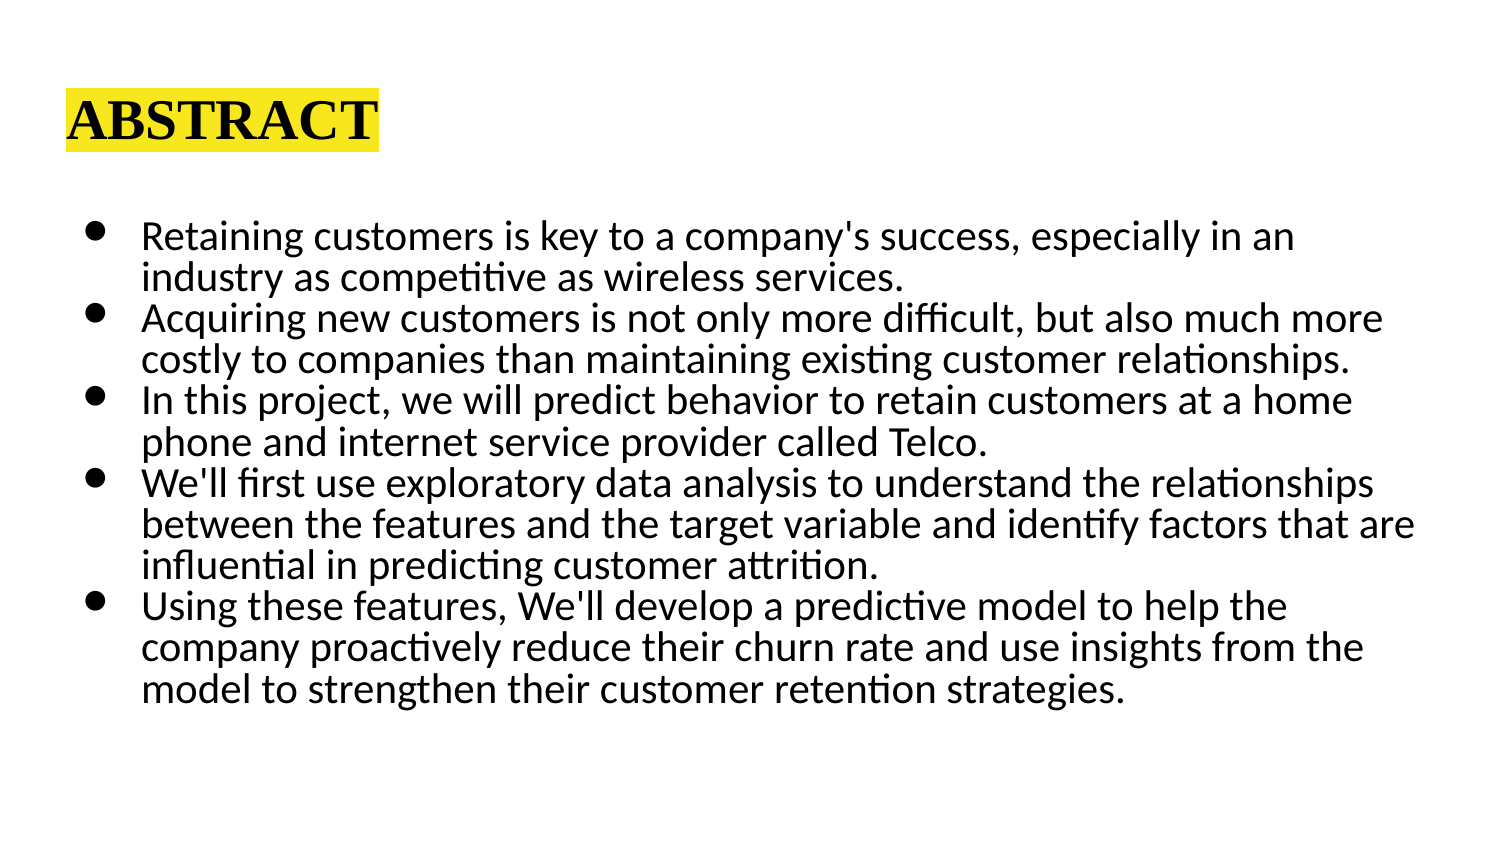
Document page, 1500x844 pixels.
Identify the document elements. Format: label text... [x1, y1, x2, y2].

title ABSTRACT [51, 72, 1449, 167]
list Retaining customers is key to a company's success, especially in an industry as competitive as wireless services. Acquiring new customers is not only more difficult, but also much more costly to companies than maintaining existing customer relationships. In this project, we will predict behavior to retain customers at a home phone and internet service provider called Telco. We'll first use exploratory data analysis to understand the relationships between the features and the target variable and identify factors that are influential in predicting customer attrition. Using these features, We'll develop a predictive model to help the company proactively reduce their churn rate and use insights from the model to strengthen their customer retention strategies. [51, 202, 1449, 750]
